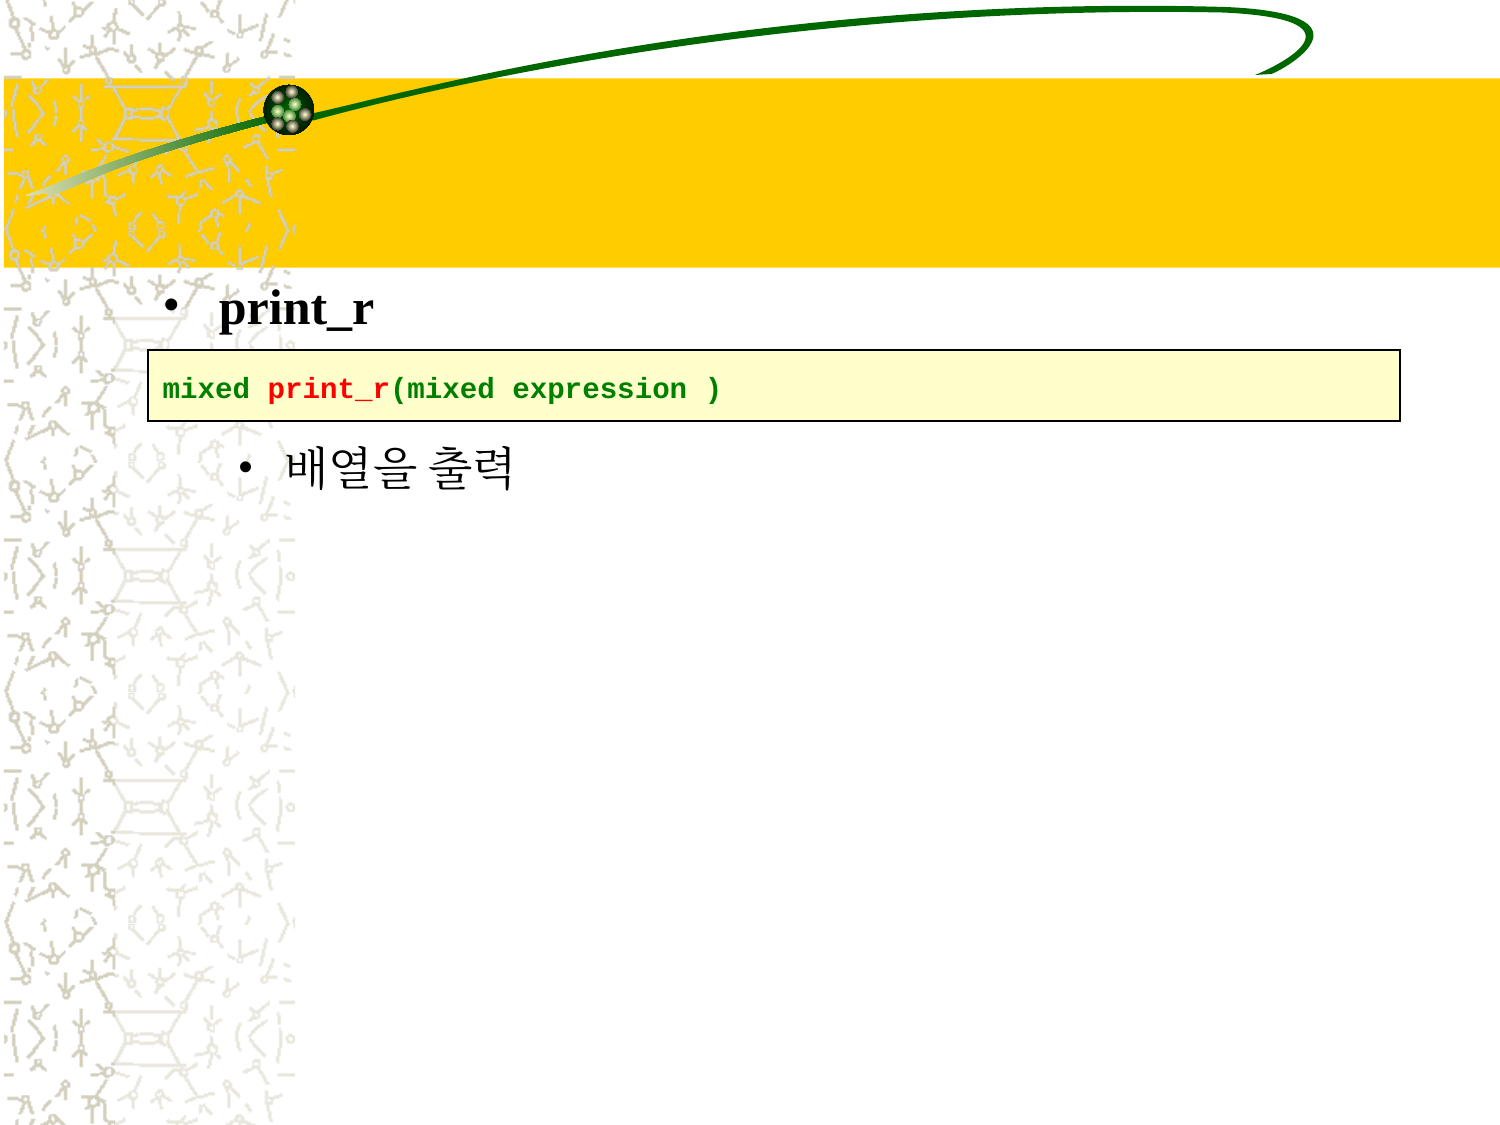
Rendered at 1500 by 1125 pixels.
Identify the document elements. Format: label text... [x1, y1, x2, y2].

text_box mixed print_r(mixed expression ) [147, 350, 1400, 421]
picture [3, 0, 296, 1125]
list print_r 배열을 출력 [147, 267, 1423, 1068]
